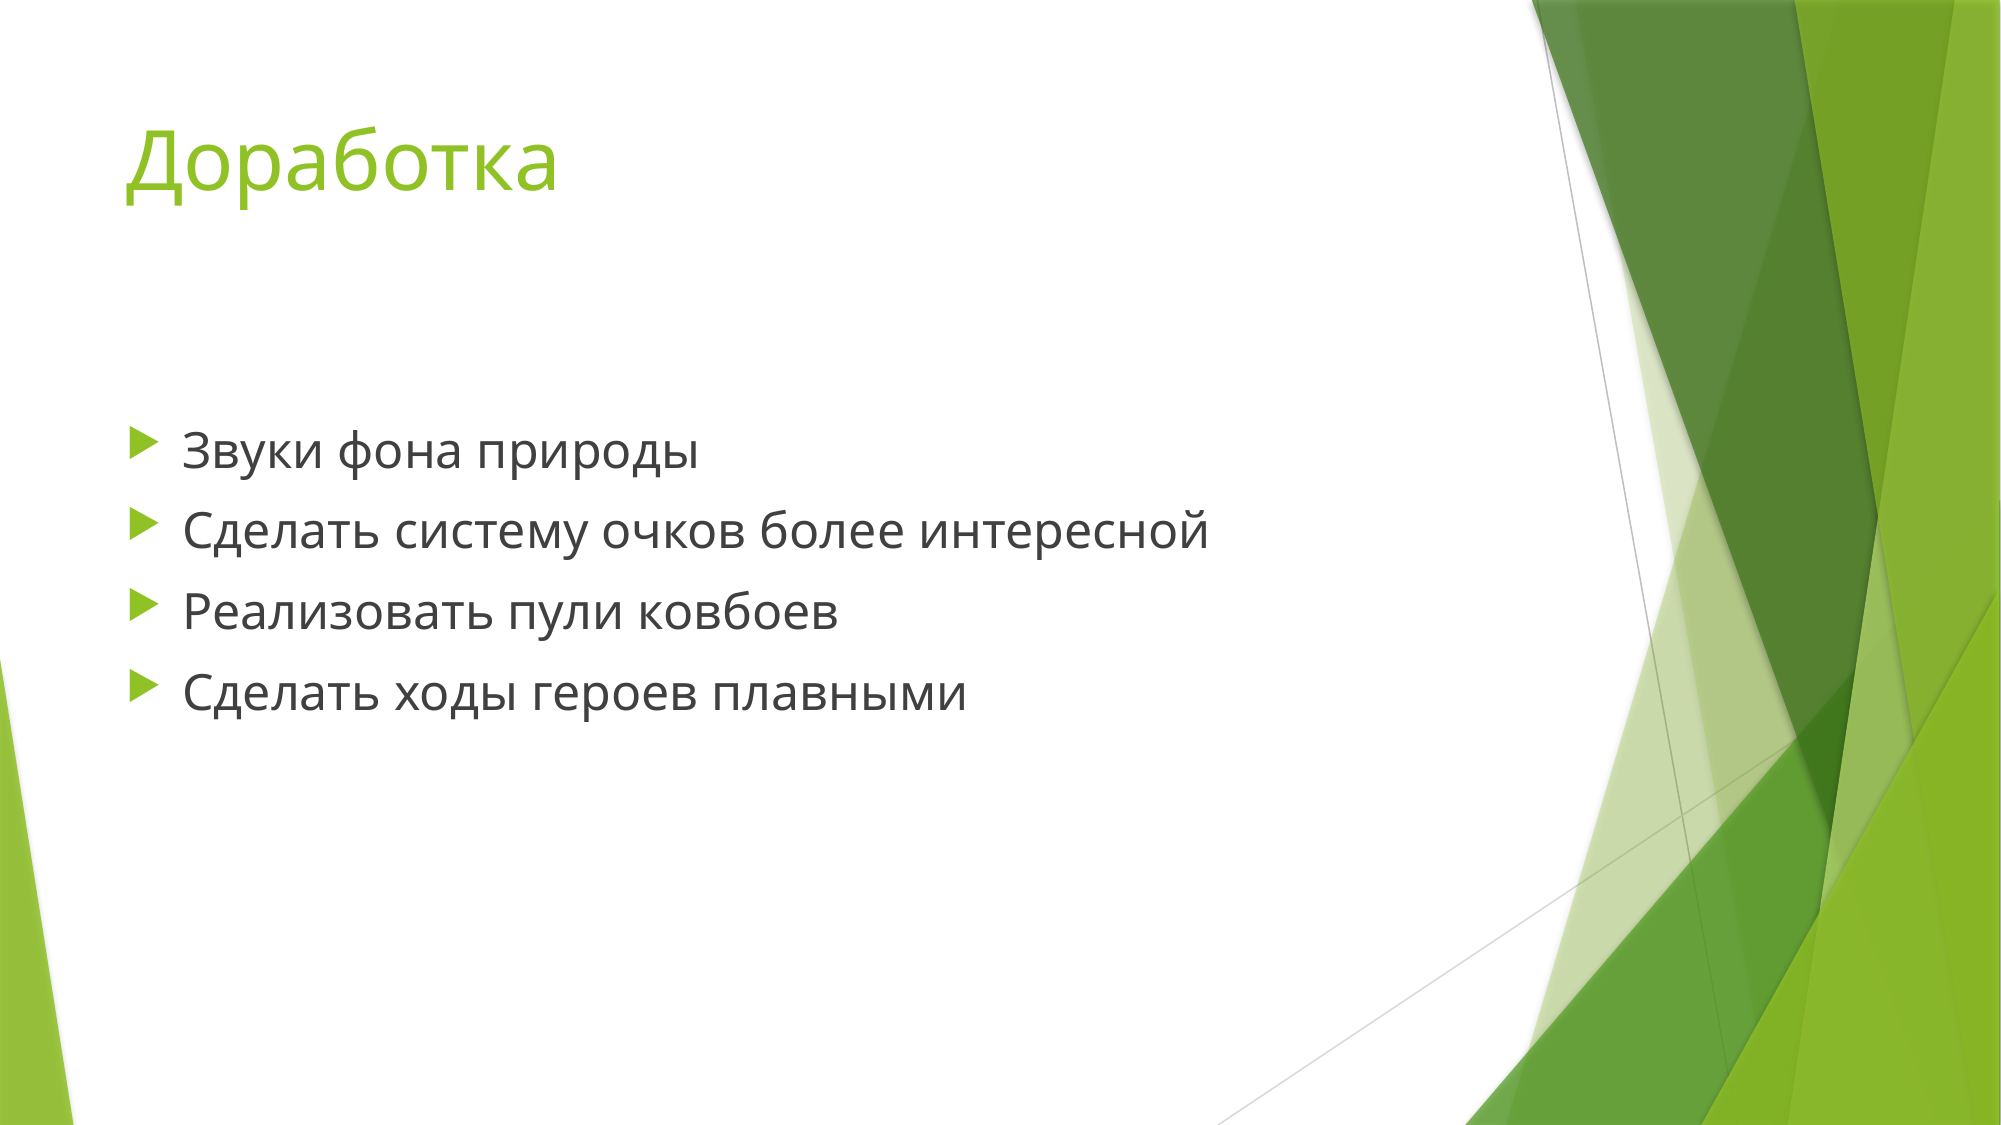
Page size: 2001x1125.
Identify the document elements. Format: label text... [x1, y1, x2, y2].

list Звуки фона природы Сделать систему очков более интересной Реализовать пули ковбоев Сделать ходы героев плавными [111, 410, 1522, 1048]
title Доработка [111, 99, 1522, 317]
